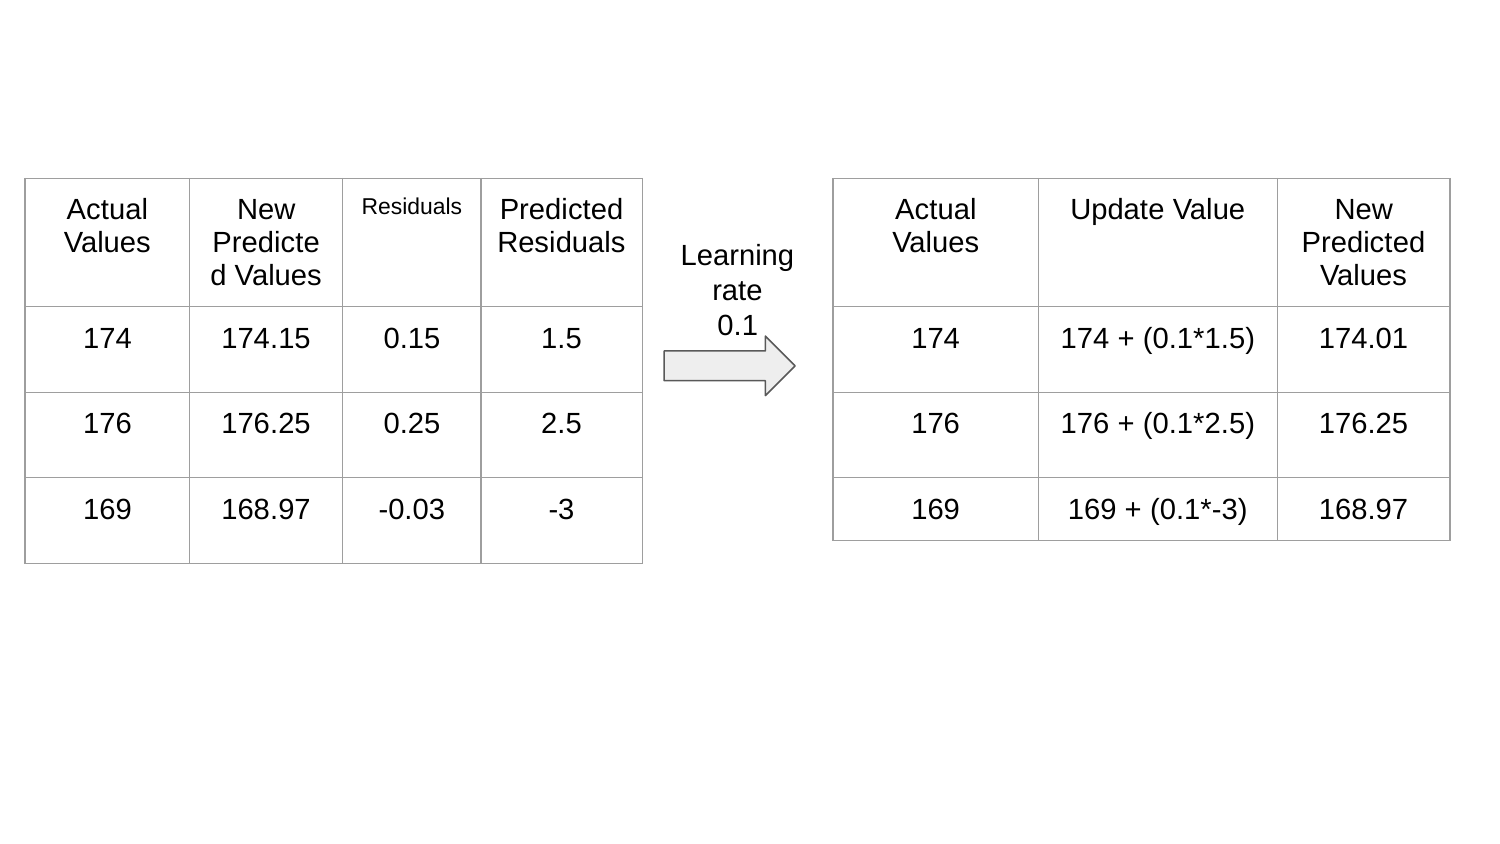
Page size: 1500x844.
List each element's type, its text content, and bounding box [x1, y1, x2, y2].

table_header New Predicted Values [190, 179, 342, 306]
text_box Learning rate 0.1 [660, 221, 815, 369]
table_cell 174 [26, 307, 189, 392]
table_header Predicted Residuals [482, 179, 642, 306]
table_header Actual Values [26, 179, 189, 306]
table_cell -0.03 [343, 478, 480, 563]
table_header Actual Values [834, 179, 1038, 306]
table_header New Predicted Values [1278, 179, 1449, 306]
table_cell 168.97 [190, 478, 342, 563]
table_cell 174 [834, 307, 1038, 392]
table_cell 0.25 [343, 393, 480, 477]
table_cell 176 [834, 393, 1038, 477]
table_cell 176.25 [1278, 393, 1449, 477]
table_cell 174.15 [190, 307, 342, 392]
table_cell 176 + (0.1*2.5) [1039, 393, 1277, 477]
table_cell -3 [482, 478, 642, 563]
table_cell 0.15 [343, 307, 480, 392]
table_cell 168.97 [1278, 478, 1449, 540]
table_cell 1.5 [482, 307, 642, 392]
table_cell 176.25 [190, 393, 342, 477]
table_cell 169 [834, 478, 1038, 540]
table_cell 169 [26, 478, 189, 563]
table_cell 174.01 [1278, 307, 1449, 392]
table_header Residuals [343, 179, 480, 306]
table_header Update Value [1039, 179, 1277, 306]
text_box [664, 369, 793, 396]
table_cell 169 + (0.1*-3) [1039, 478, 1277, 540]
table_cell 2.5 [482, 393, 642, 477]
table_cell 174 + (0.1*1.5) [1039, 307, 1277, 392]
table_cell 176 [26, 393, 189, 477]
